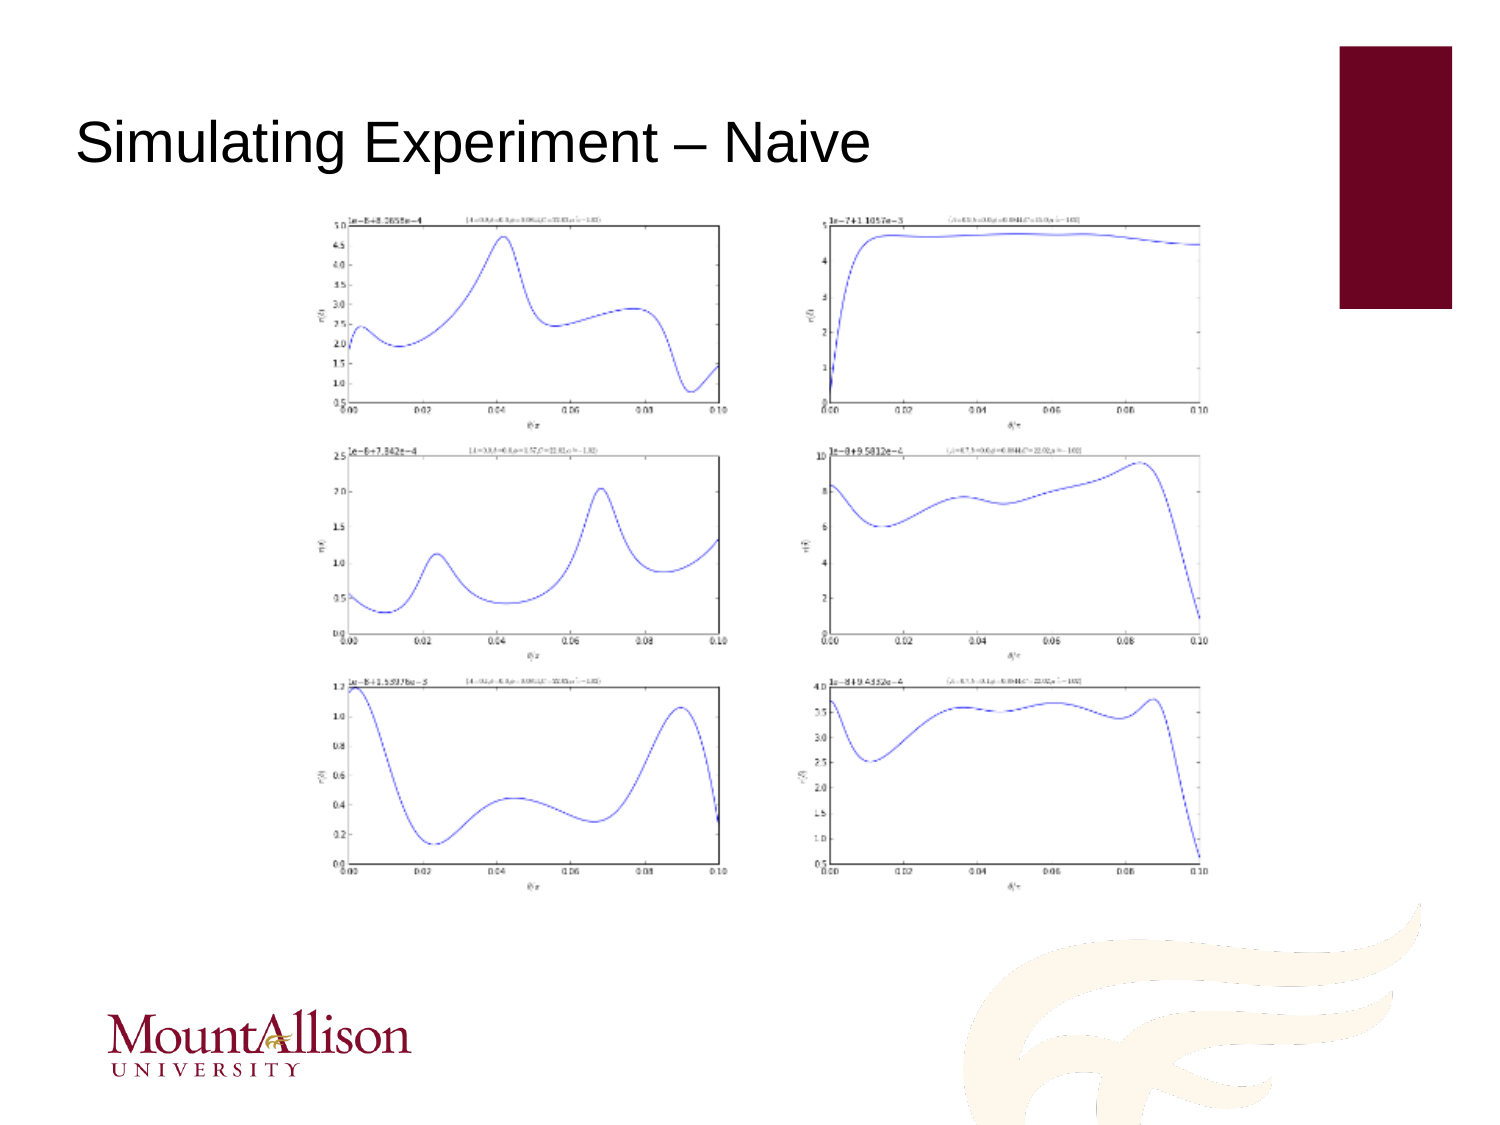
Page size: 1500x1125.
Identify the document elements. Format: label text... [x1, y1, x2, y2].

text_box Simulating Experiment – Naive [75, 44, 1425, 233]
picture [107, 176, 1423, 1125]
